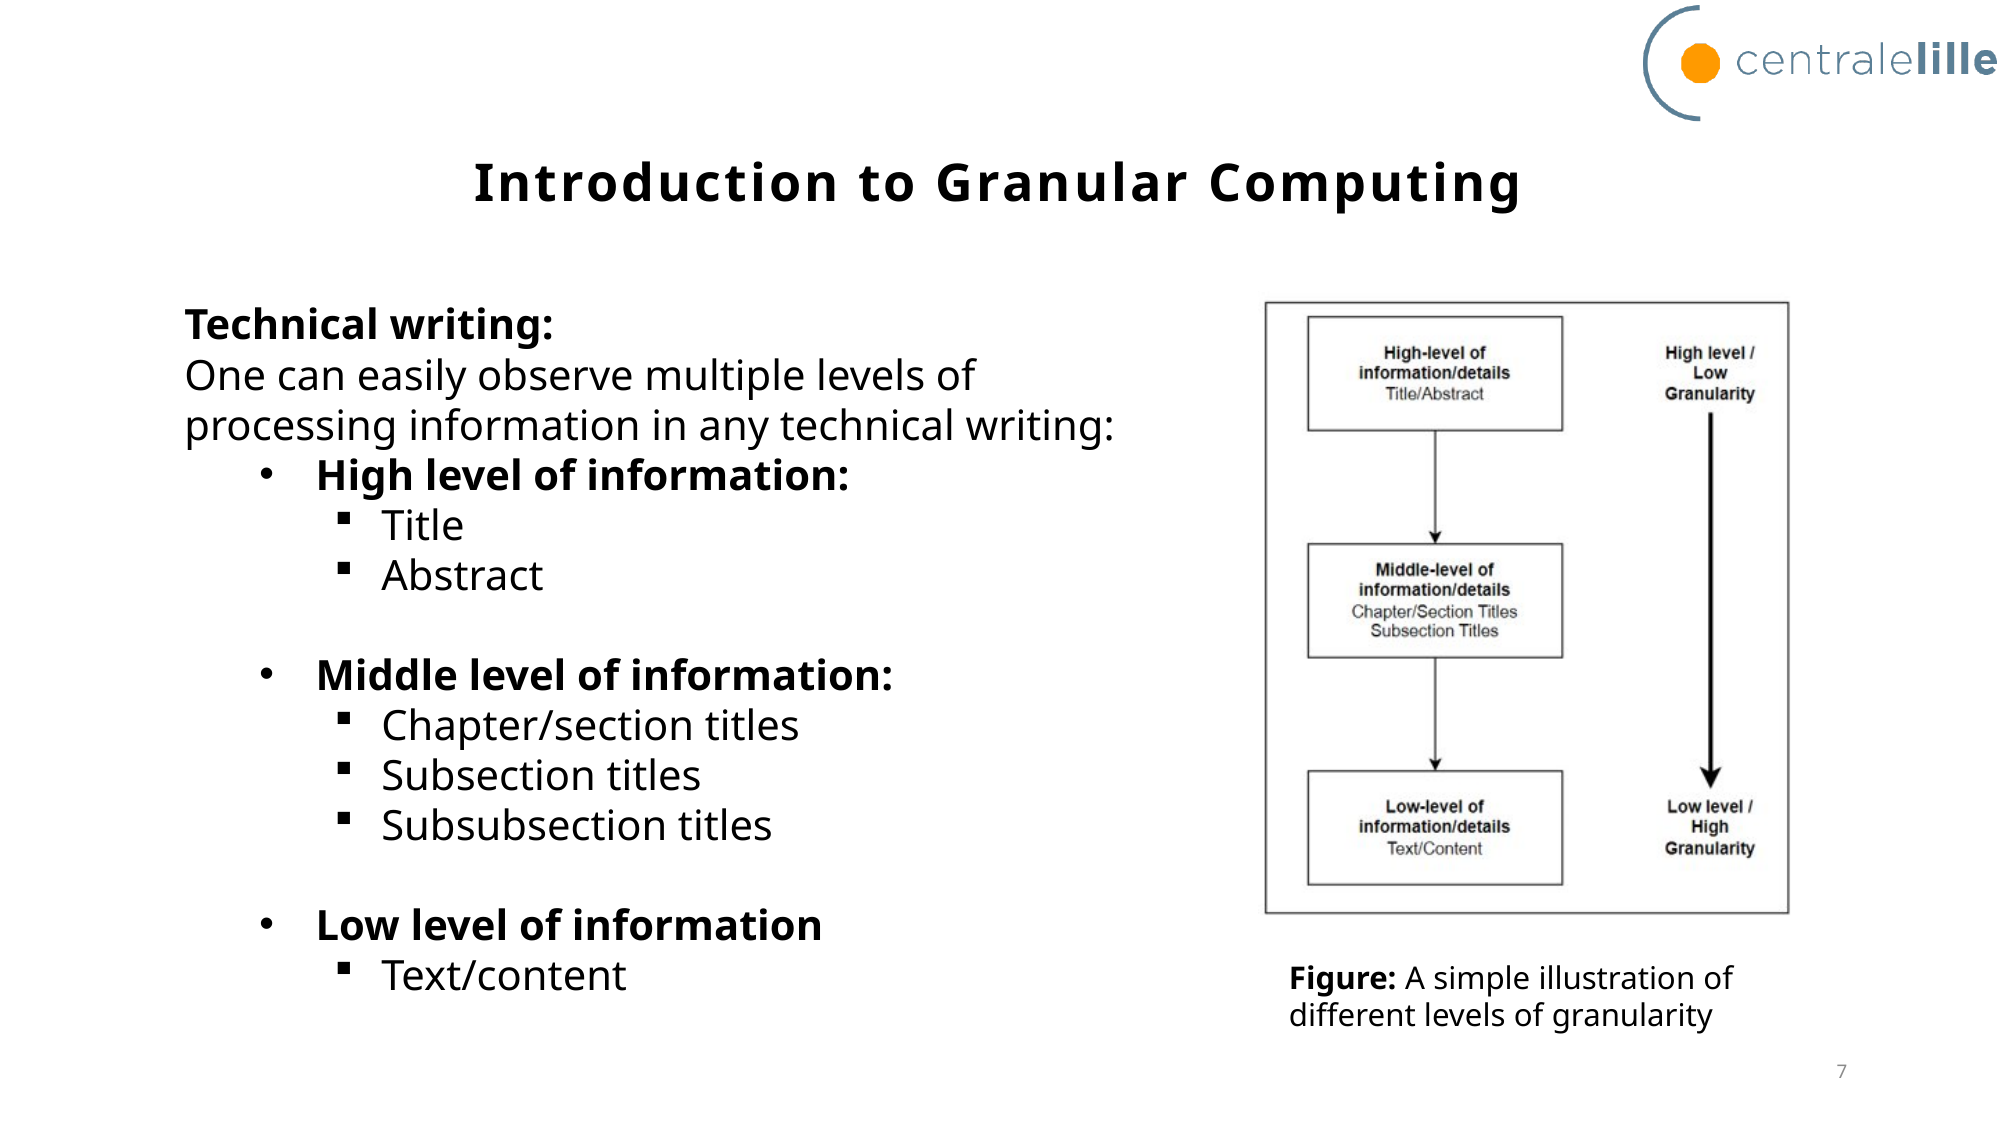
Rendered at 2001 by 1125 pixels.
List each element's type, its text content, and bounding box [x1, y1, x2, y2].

picture [1642, 0, 2000, 129]
title Introduction to Granular Computing [391, 129, 1607, 240]
text_box Figure: A simple illustration of different levels of granularity [1273, 950, 1783, 1041]
text_box Technical writing: One can easily observe multiple levels of processing information in any technical writing: High level of information: Title Abstract Middle level of information: Chapter/section titles Subsection titles Subsubsection titles Low level of information Text/content [169, 290, 1148, 1007]
slide_number 7 [1412, 1042, 1863, 1103]
picture [1258, 291, 1797, 929]
